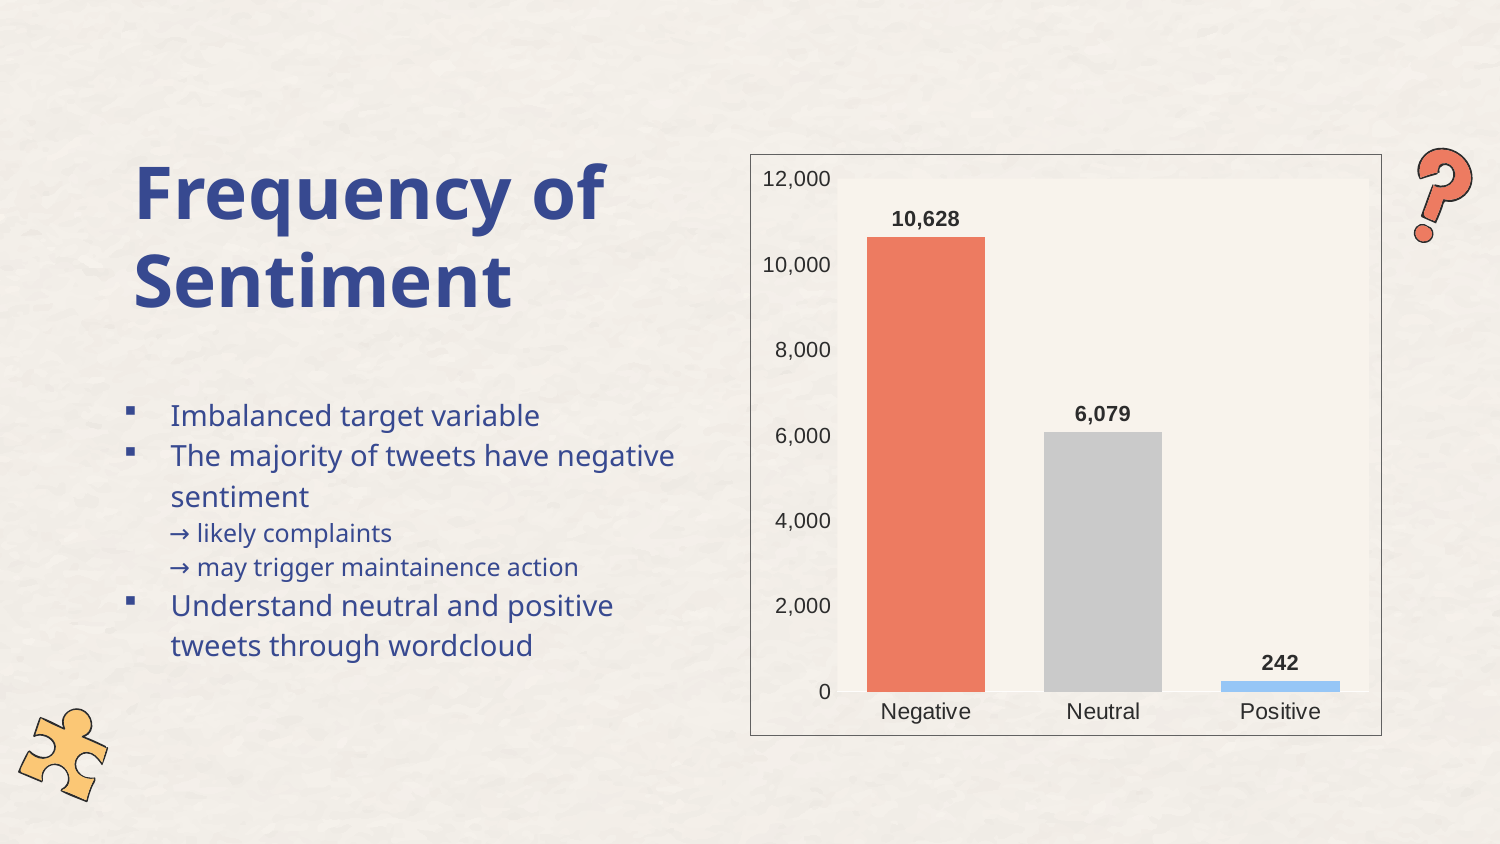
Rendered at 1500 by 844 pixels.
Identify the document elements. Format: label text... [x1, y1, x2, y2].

subtitle Imbalanced target variable The majority of tweets have negative sentiment → likely complaints → may trigger maintainence action Understand neutral and positive tweets through wordcloud [108, 377, 721, 736]
chart [749, 154, 1383, 737]
text_box Frequency of Sentiment [118, 132, 861, 227]
